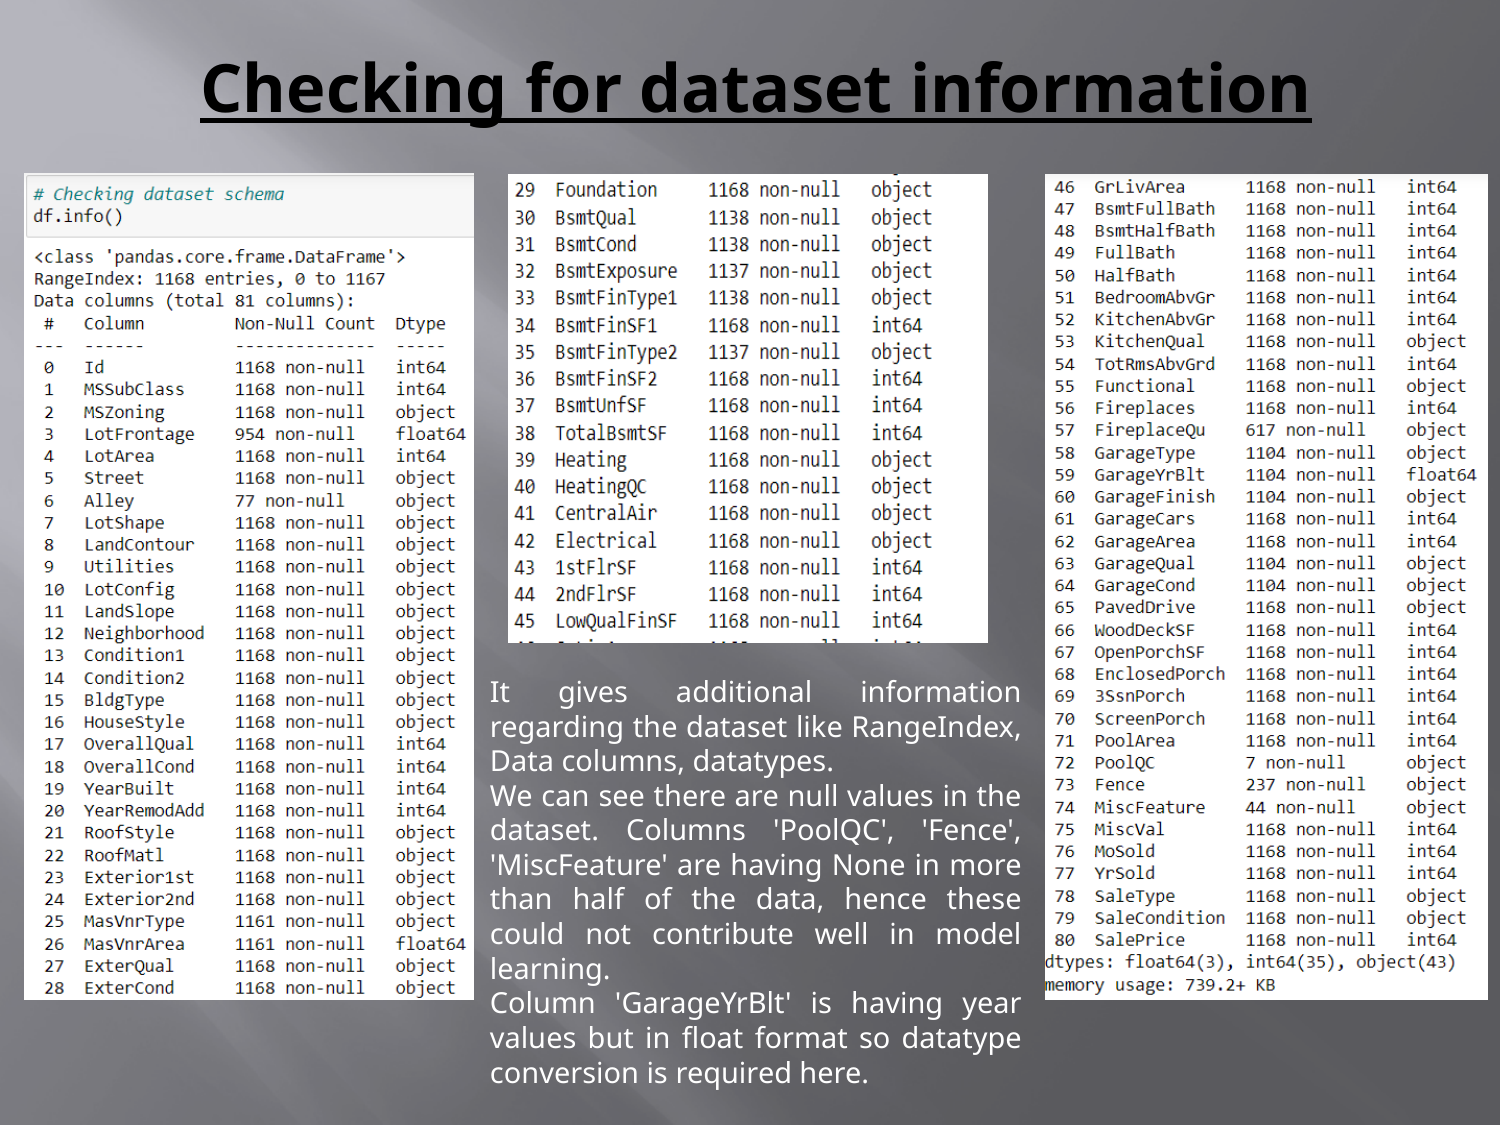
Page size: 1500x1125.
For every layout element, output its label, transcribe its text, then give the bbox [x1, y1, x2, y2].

picture [24, 173, 475, 1001]
picture [508, 174, 988, 643]
text_box It gives additional information regarding the dataset like RangeIndex, Data columns, datatypes. We can see there are null values in the dataset. Columns 'PoolQC', 'Fence', 'MiscFeature' are having None in more than half of the data, hence these could not contribute well in model learning. Column 'GarageYrBlt' is having year values but in float format so datatype conversion is required here. [474, 662, 1038, 1100]
title Checking for dataset information [75, 37, 1438, 135]
picture [1045, 174, 1488, 1001]
